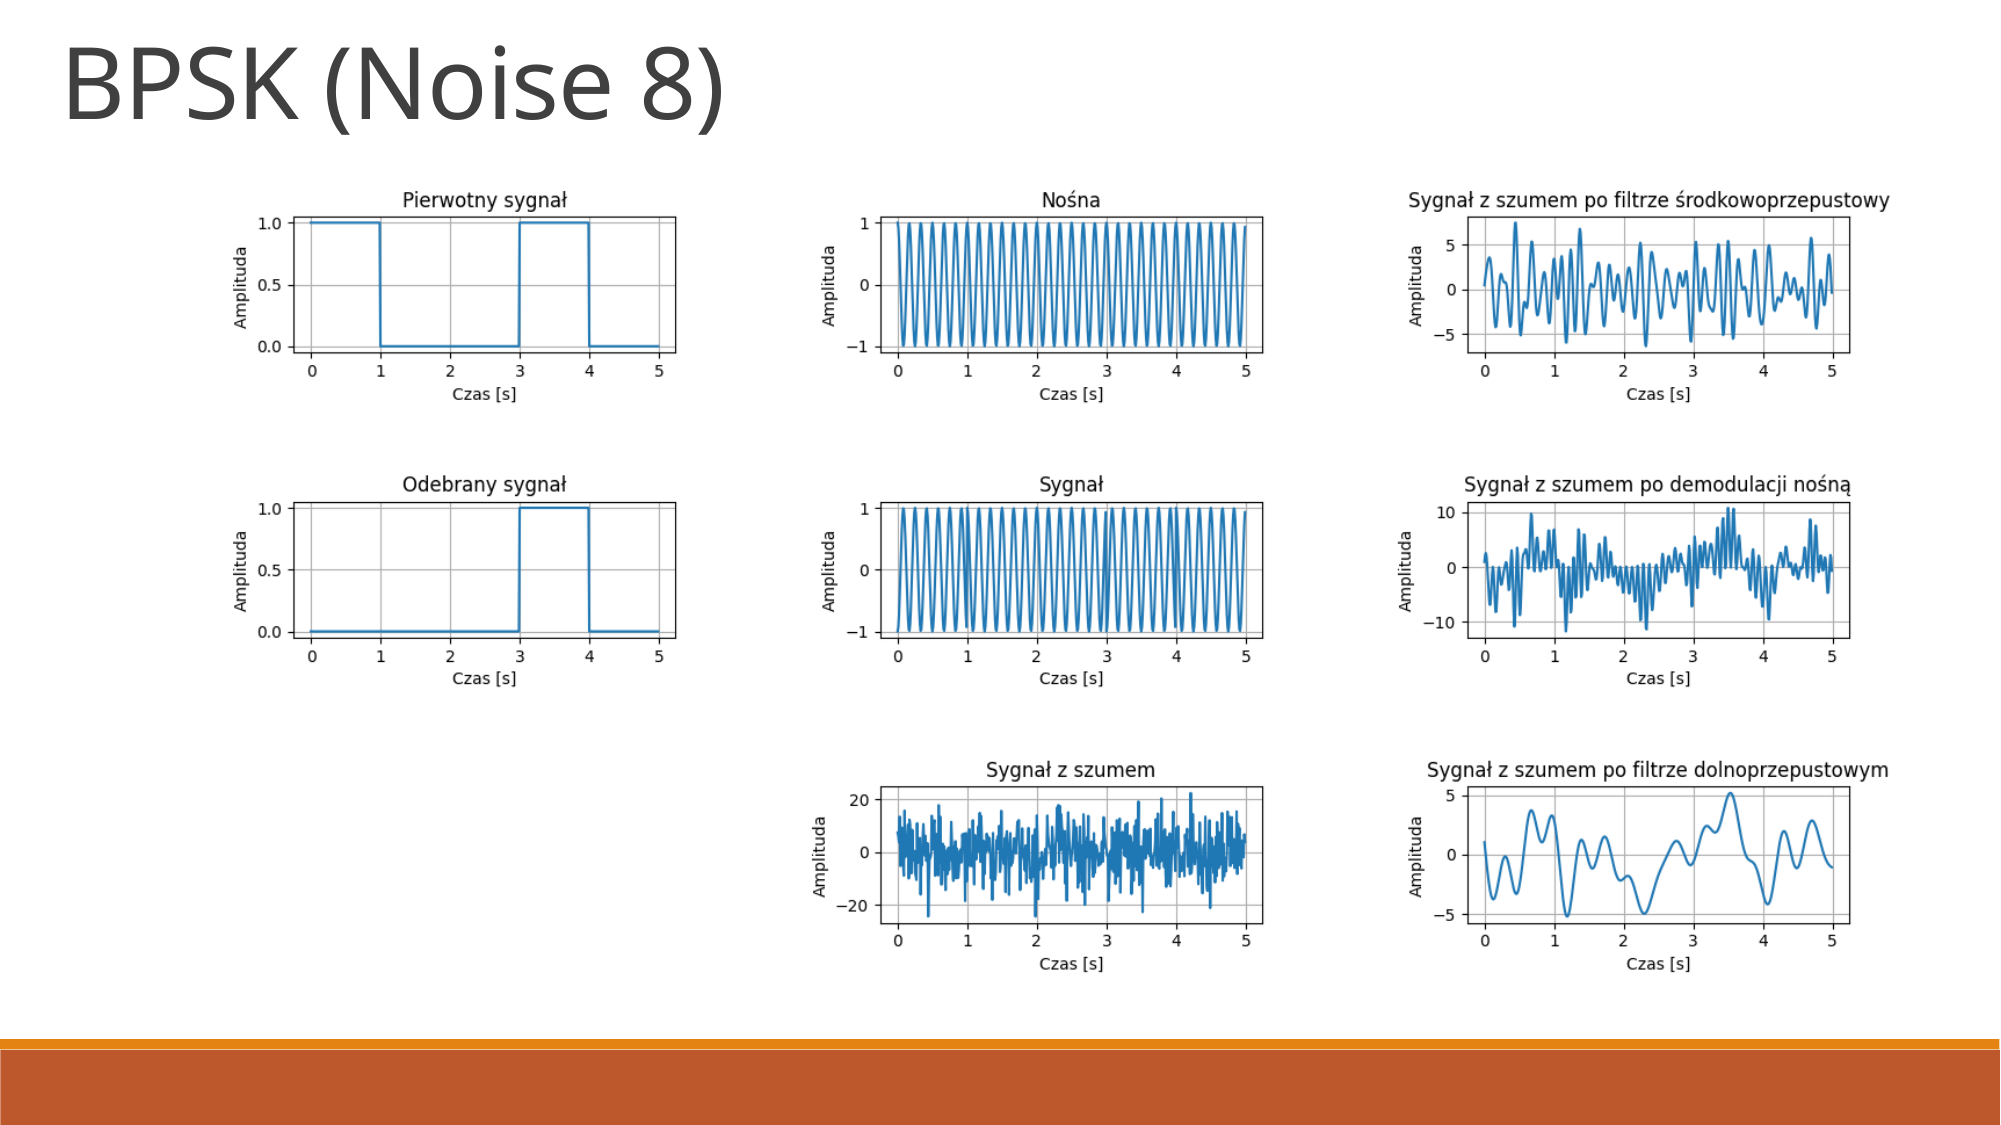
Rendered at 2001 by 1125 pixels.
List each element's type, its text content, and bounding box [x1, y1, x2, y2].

text_box BPSK (Noise 8) [45, 24, 1696, 148]
picture [108, 146, 1891, 1031]
